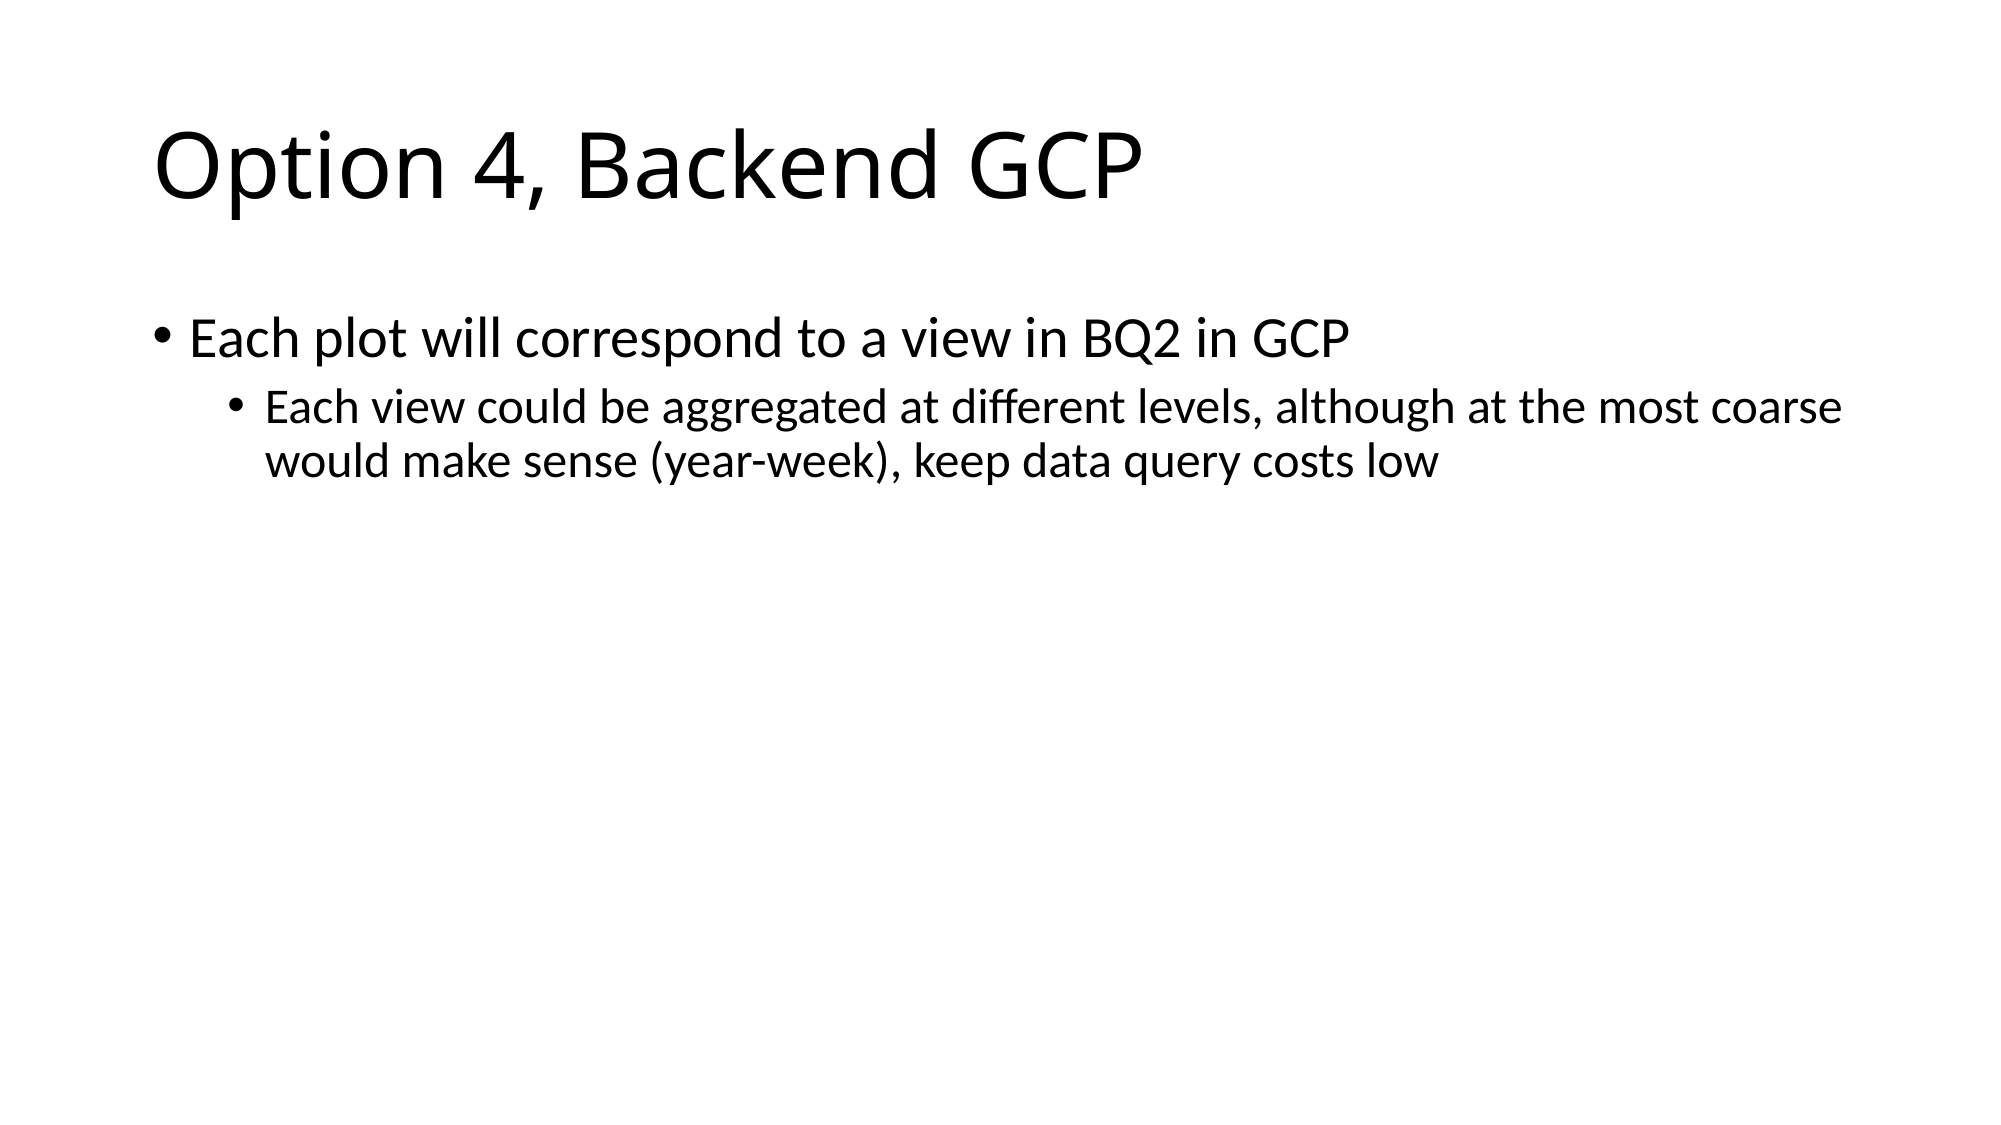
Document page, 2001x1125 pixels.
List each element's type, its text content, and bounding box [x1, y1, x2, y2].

list Each plot will correspond to a view in BQ2 in GCP Each view could be aggregated at different levels, although at the most coarse would make sense (year-week), keep data query costs low [137, 299, 1863, 1014]
title Option 4, Backend GCP [137, 59, 1863, 278]
